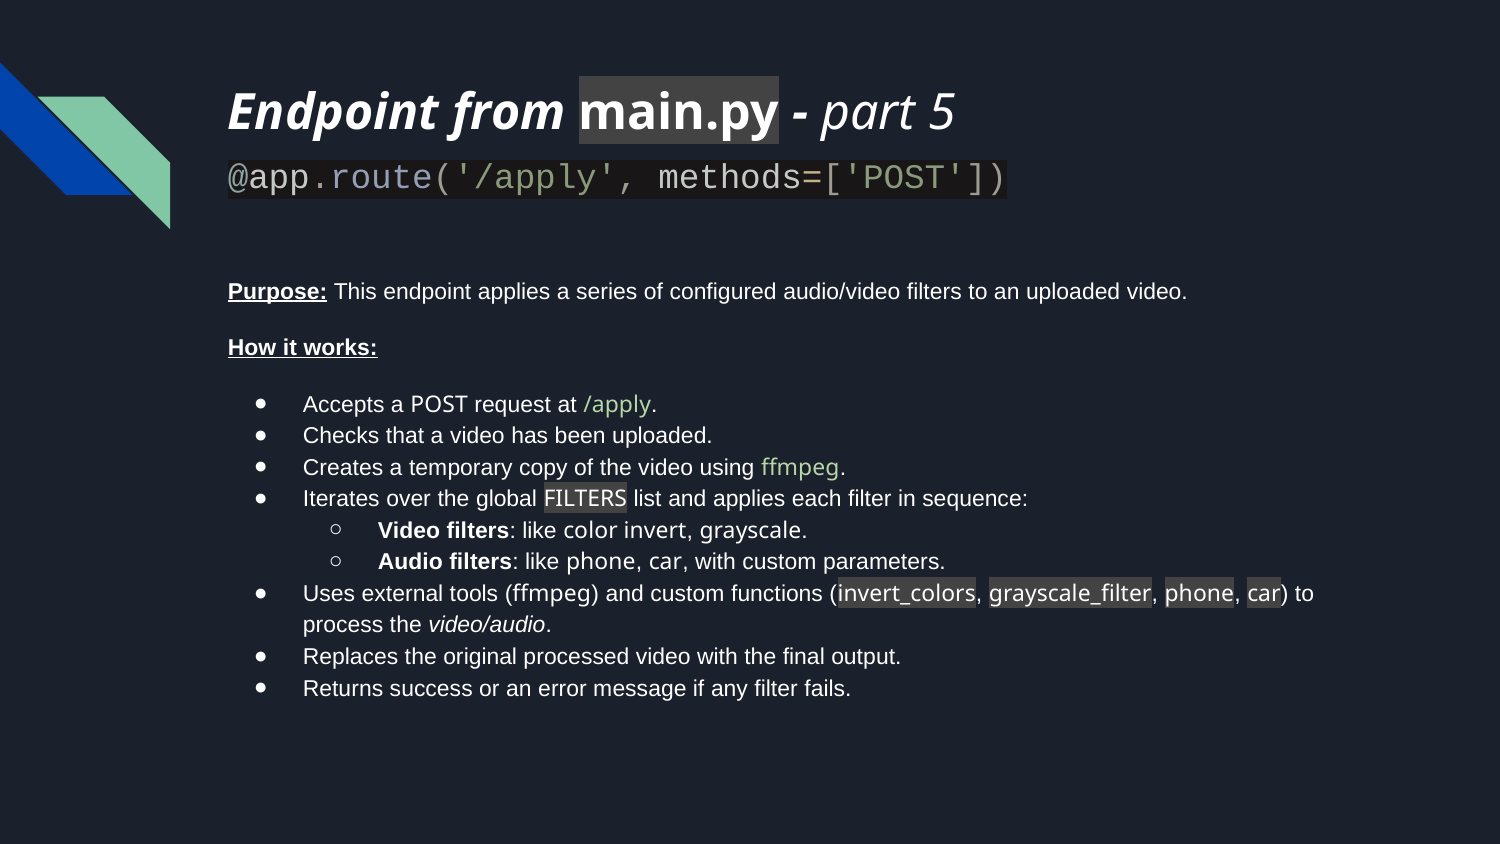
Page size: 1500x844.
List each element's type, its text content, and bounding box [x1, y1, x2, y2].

list Purpose: This endpoint applies a series of configured audio/video filters to an uploaded video. How it works: Accepts a POST request at /apply. Checks that a video has been uploaded. Creates a temporary copy of the video using ffmpeg. Iterates over the global FILTERS list and applies each filter in sequence: Video filters: like color invert, grayscale. Audio filters: like phone, car, with custom parameters. Uses external tools (ffmpeg) and custom functions (invert_colors, grayscale_filter, phone, car) to process the video/audio. Replaces the original processed video with the final output. Returns success or an error message if any filter fails. [212, 257, 1368, 735]
title Endpoint from main.py - part 5 @app.route('/apply', methods=['POST']) [212, 64, 1368, 215]
